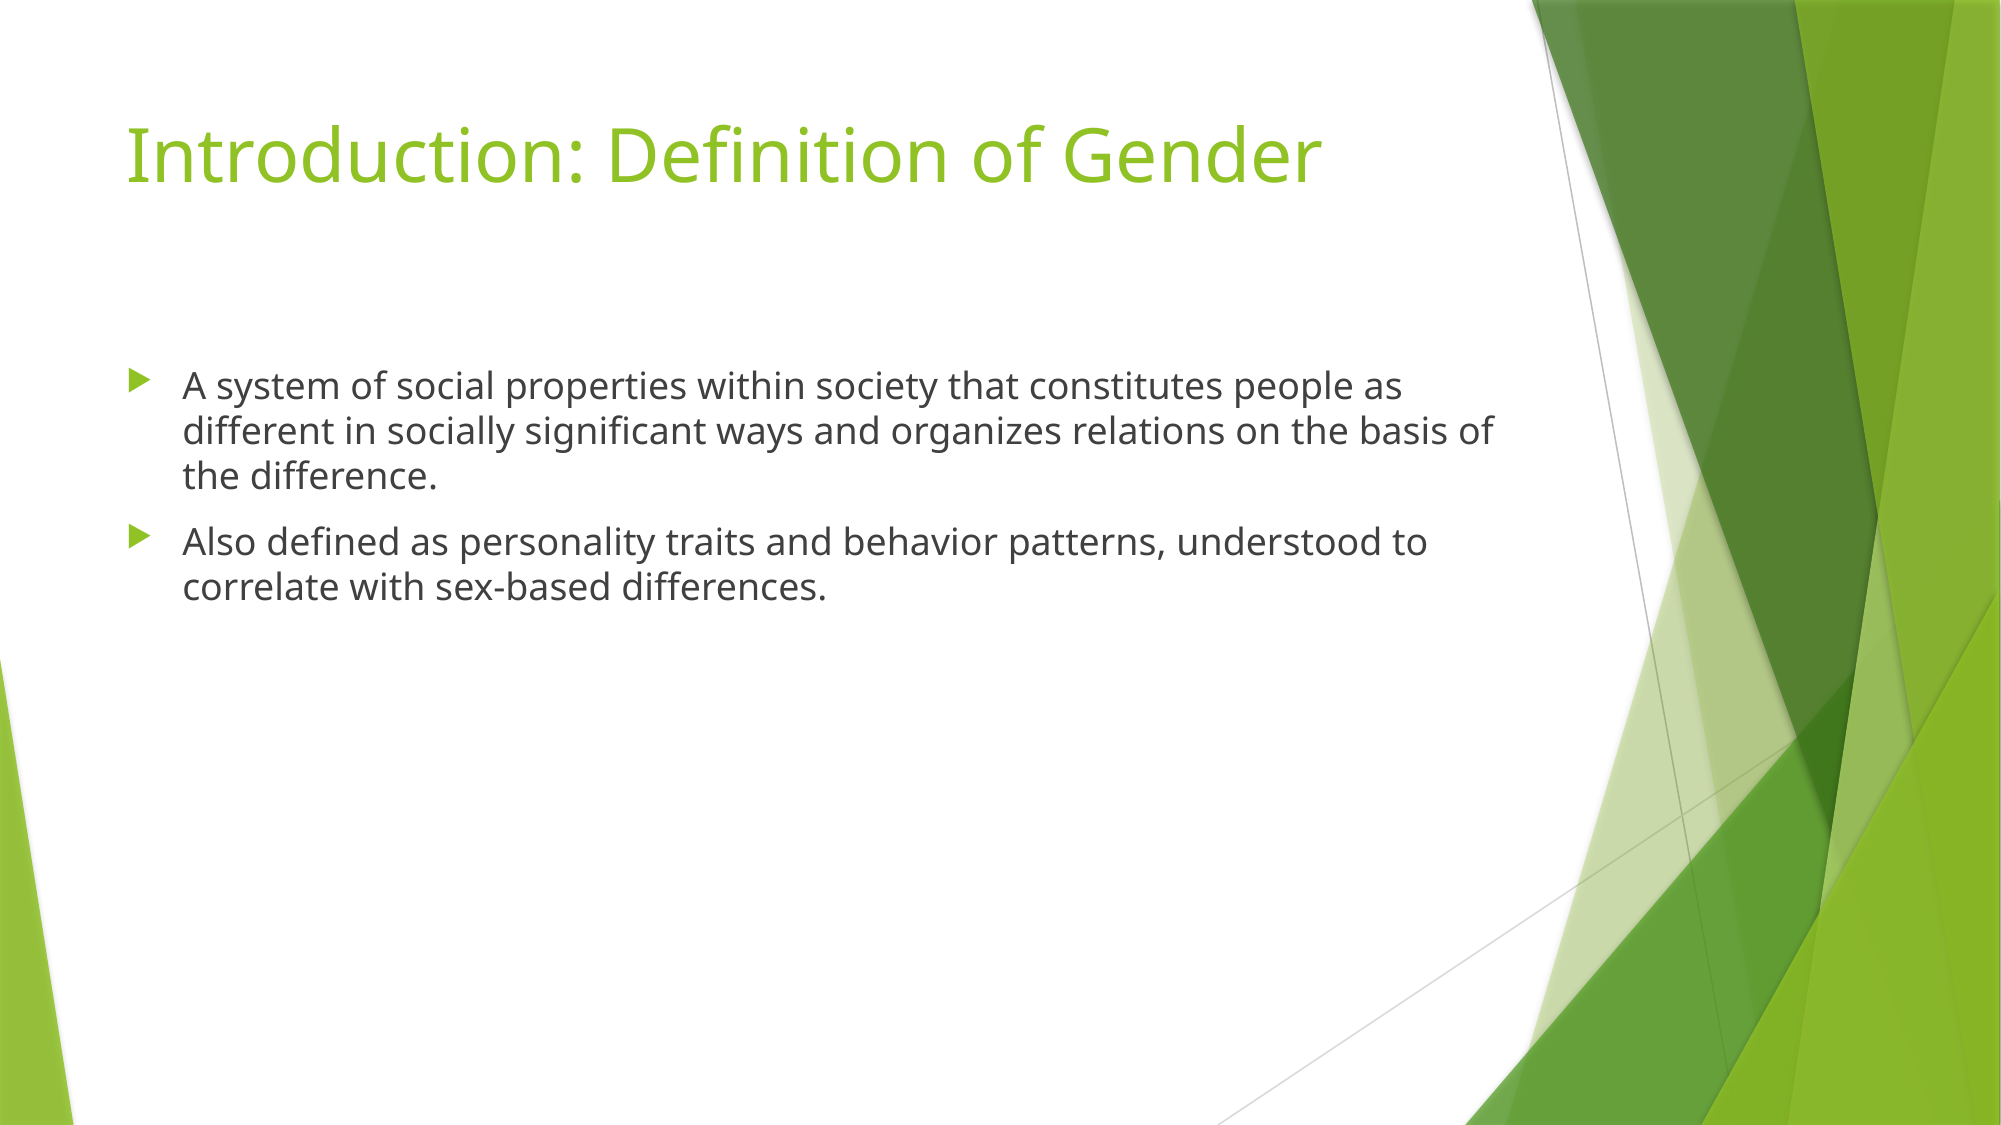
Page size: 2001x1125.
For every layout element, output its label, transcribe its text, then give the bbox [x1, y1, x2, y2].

title Introduction: Definition of Gender [111, 99, 1522, 317]
list A system of social properties within society that constitutes people as different in socially significant ways and organizes relations on the basis of the difference. Also defined as personality traits and behavior patterns, understood to correlate with sex-based differences. [111, 354, 1522, 992]
